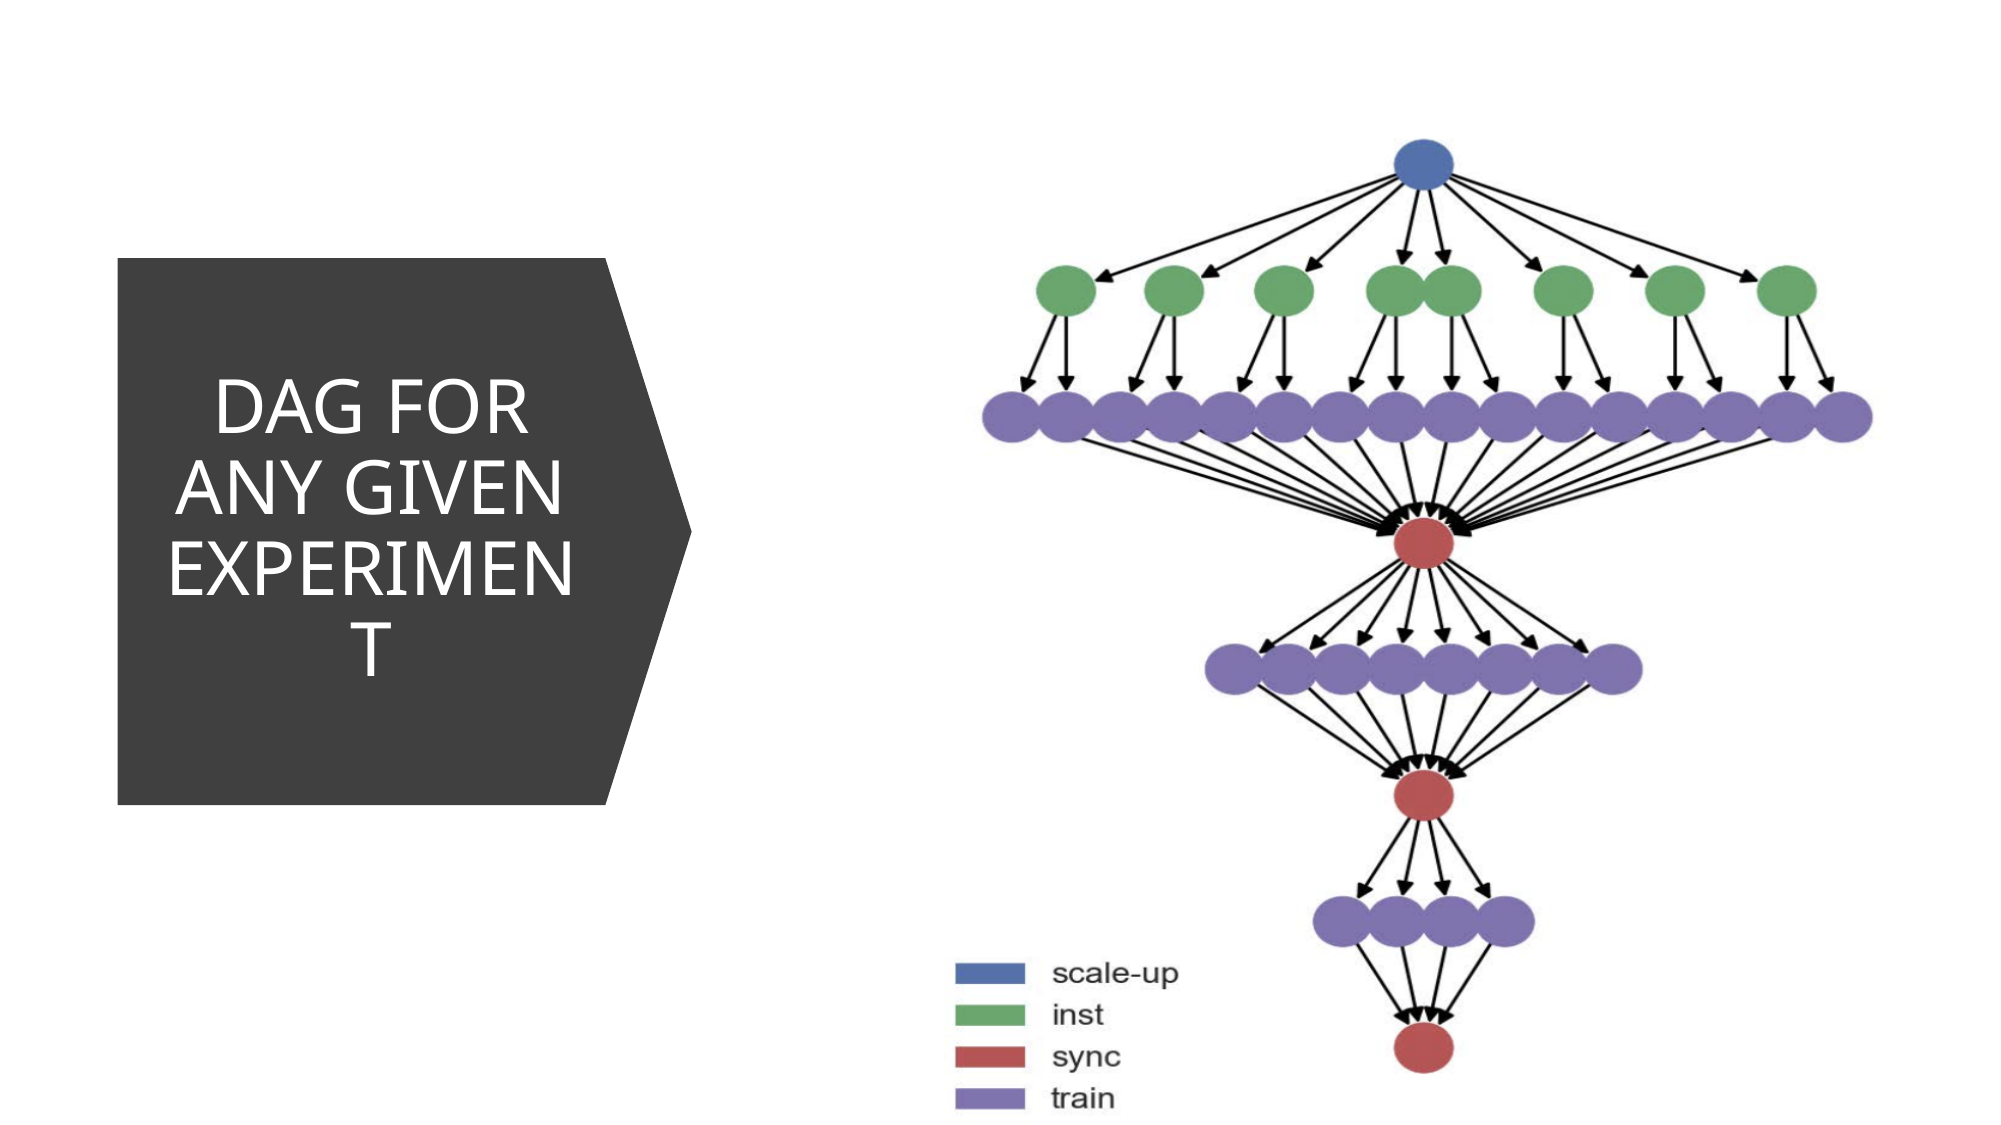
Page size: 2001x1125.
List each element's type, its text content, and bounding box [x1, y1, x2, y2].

text_box [116, 256, 694, 807]
picture [715, 17, 1951, 1125]
title DAG FOR ANY GIVEN EXPERIMENT [142, 320, 600, 741]
